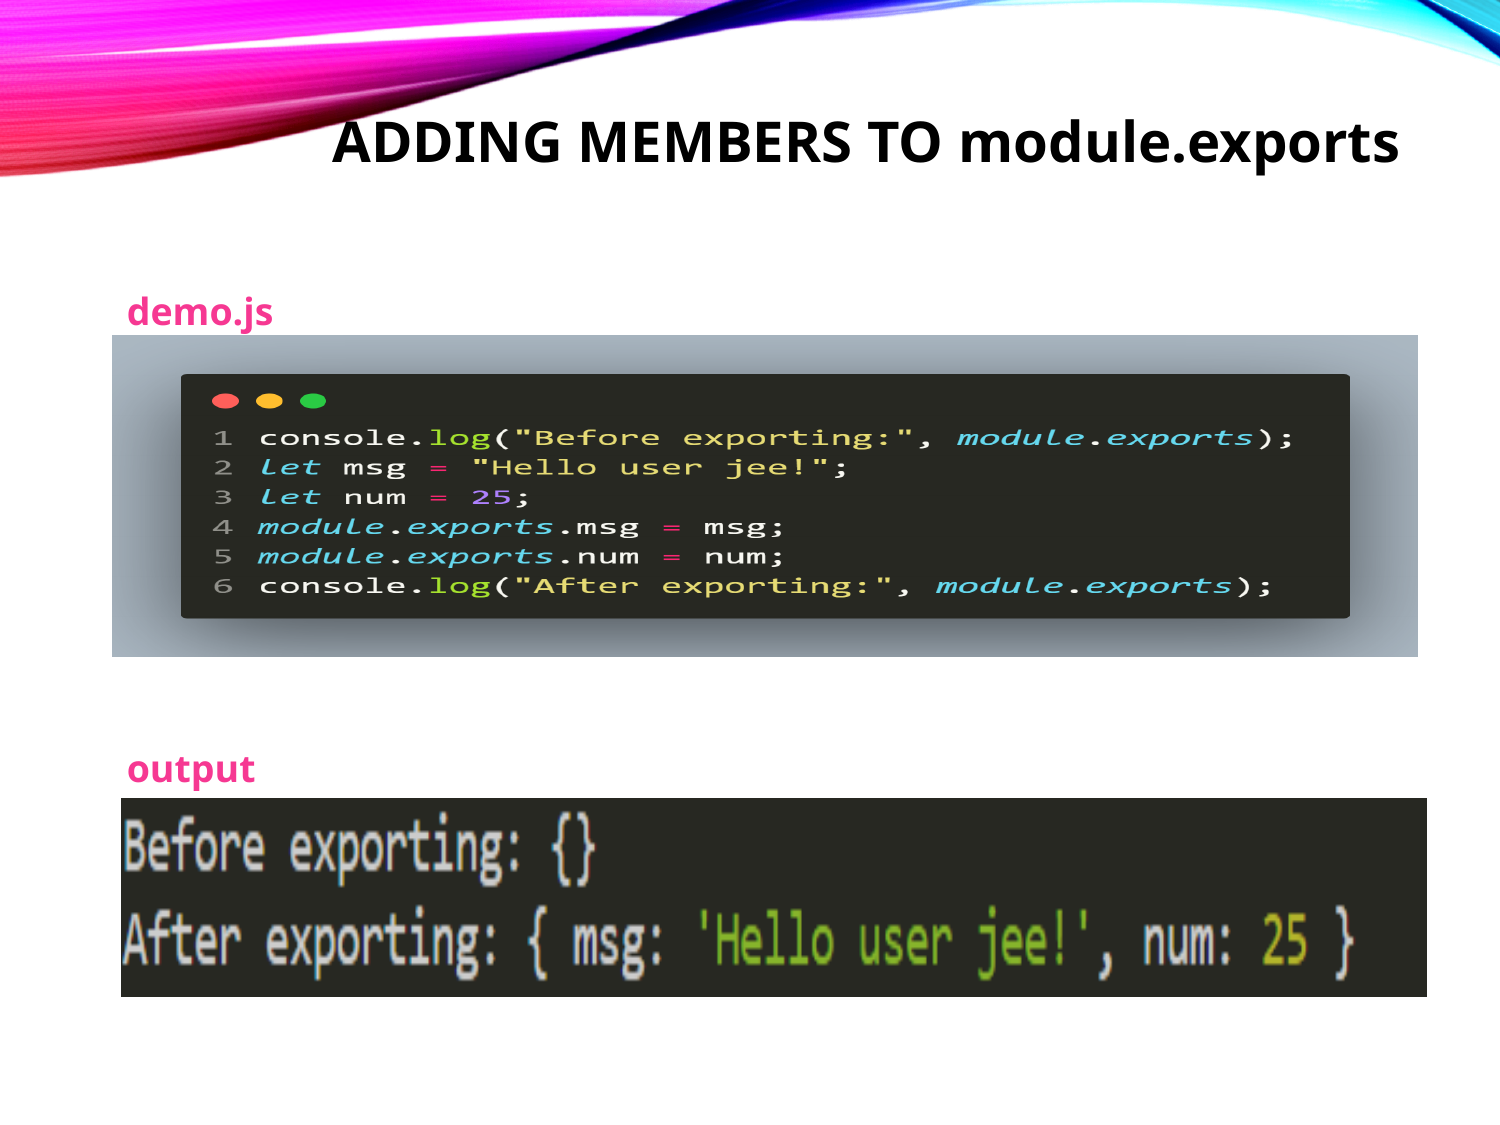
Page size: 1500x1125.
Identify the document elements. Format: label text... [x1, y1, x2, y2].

text_box demo.js [112, 280, 863, 335]
picture [111, 335, 1418, 658]
title Adding members to module.exports [301, 38, 1431, 251]
text_box output [112, 738, 863, 798]
picture [0, 0, 1500, 178]
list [121, 798, 1427, 997]
